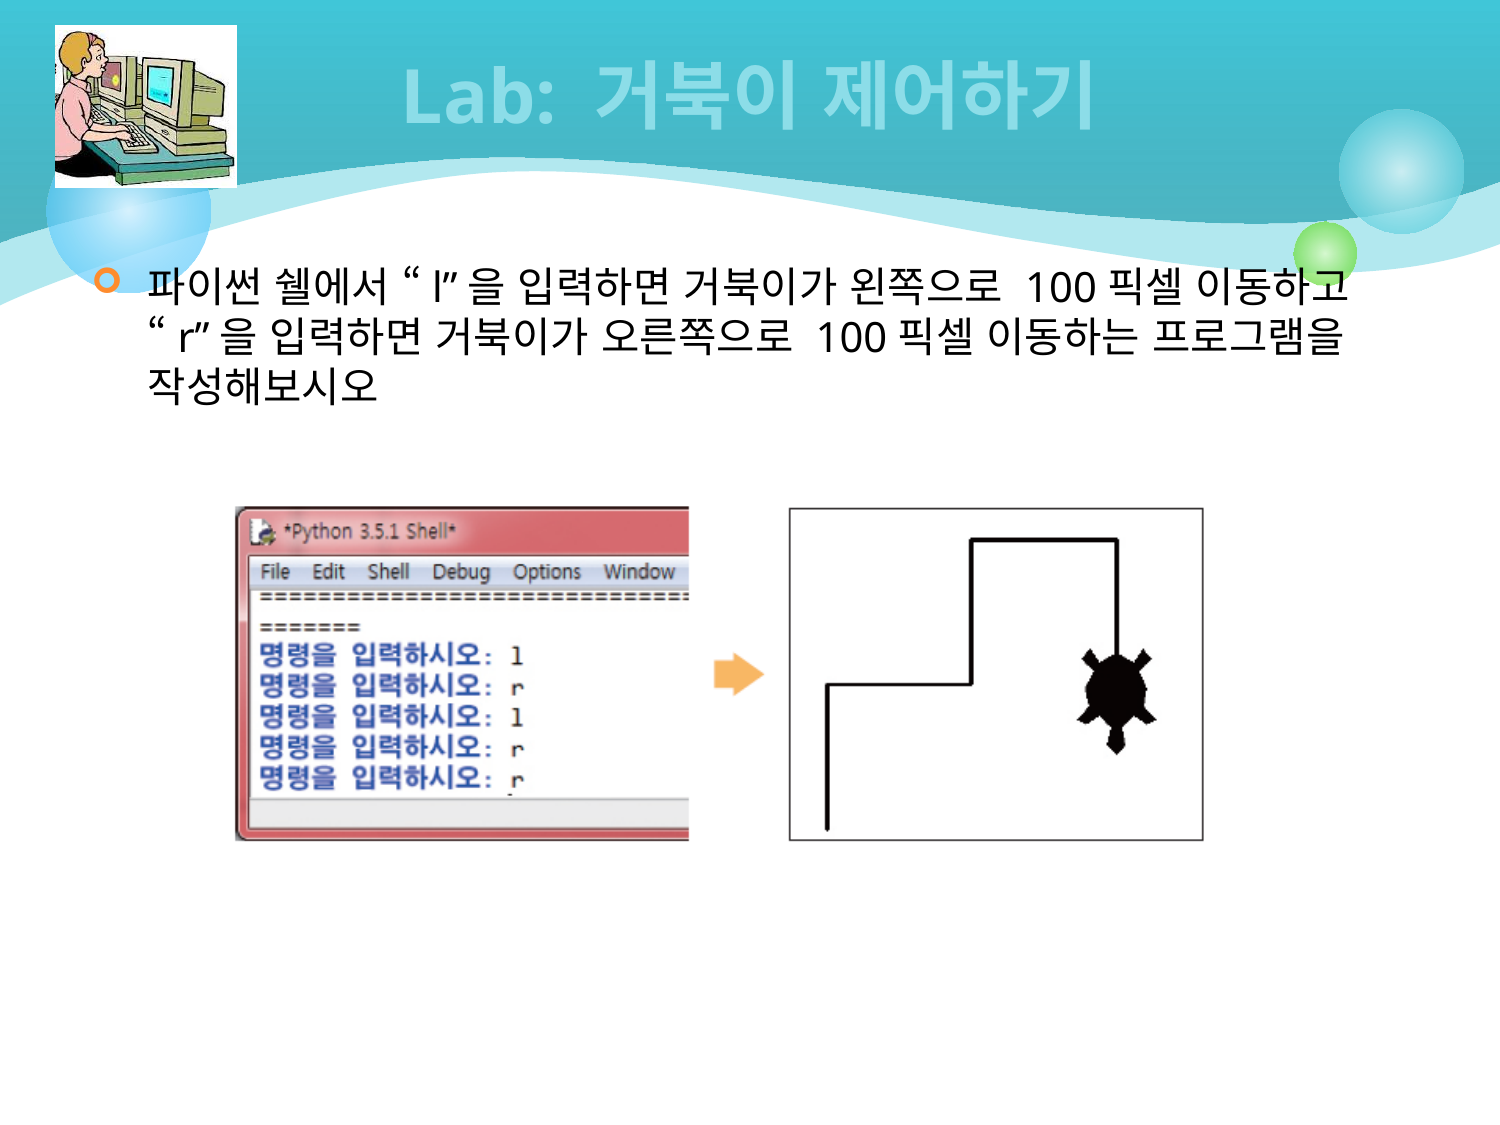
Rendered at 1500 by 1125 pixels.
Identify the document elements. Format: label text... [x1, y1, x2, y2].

picture [54, 24, 238, 188]
picture [211, 479, 1232, 861]
title Lab: 거북이 제어하기 [75, 0, 1425, 188]
list 파이썬 쉘에서 “l”을 입력하면 거북이가 왼쪽으로 100픽셀 이동하고 “r”을 입력하면 거북이가 오른쪽으로 100픽셀 이동하는 프로그램을 작성해보시오 [76, 252, 1427, 996]
